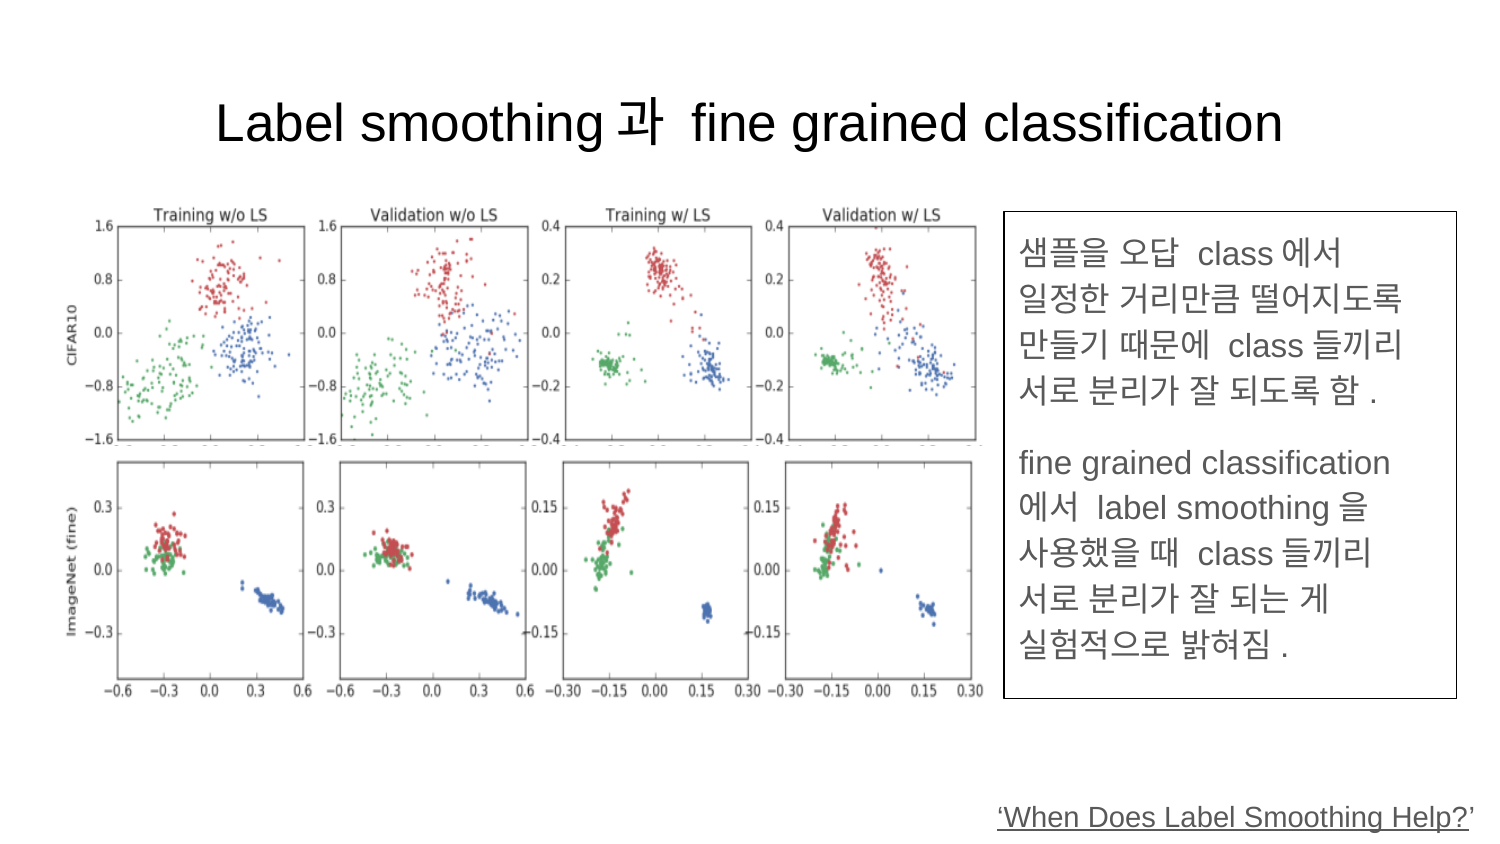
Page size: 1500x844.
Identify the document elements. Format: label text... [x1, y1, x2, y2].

title Label smoothing과 fine grained classification [51, 72, 1449, 167]
text_box ‘When Does Label Smoothing Help?’ [973, 778, 1500, 844]
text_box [50, 199, 997, 711]
list 샘플을 오답 class에서 일정한 거리만큼 떨어지도록 만들기 때문에 class들끼리 서로 분리가 잘 되도록 함. fine grained classification 에서 label smoothing을 사용했을 때 class들끼리 서로 분리가 잘 되는 게 실험적으로 밝혀짐. [1003, 211, 1457, 699]
